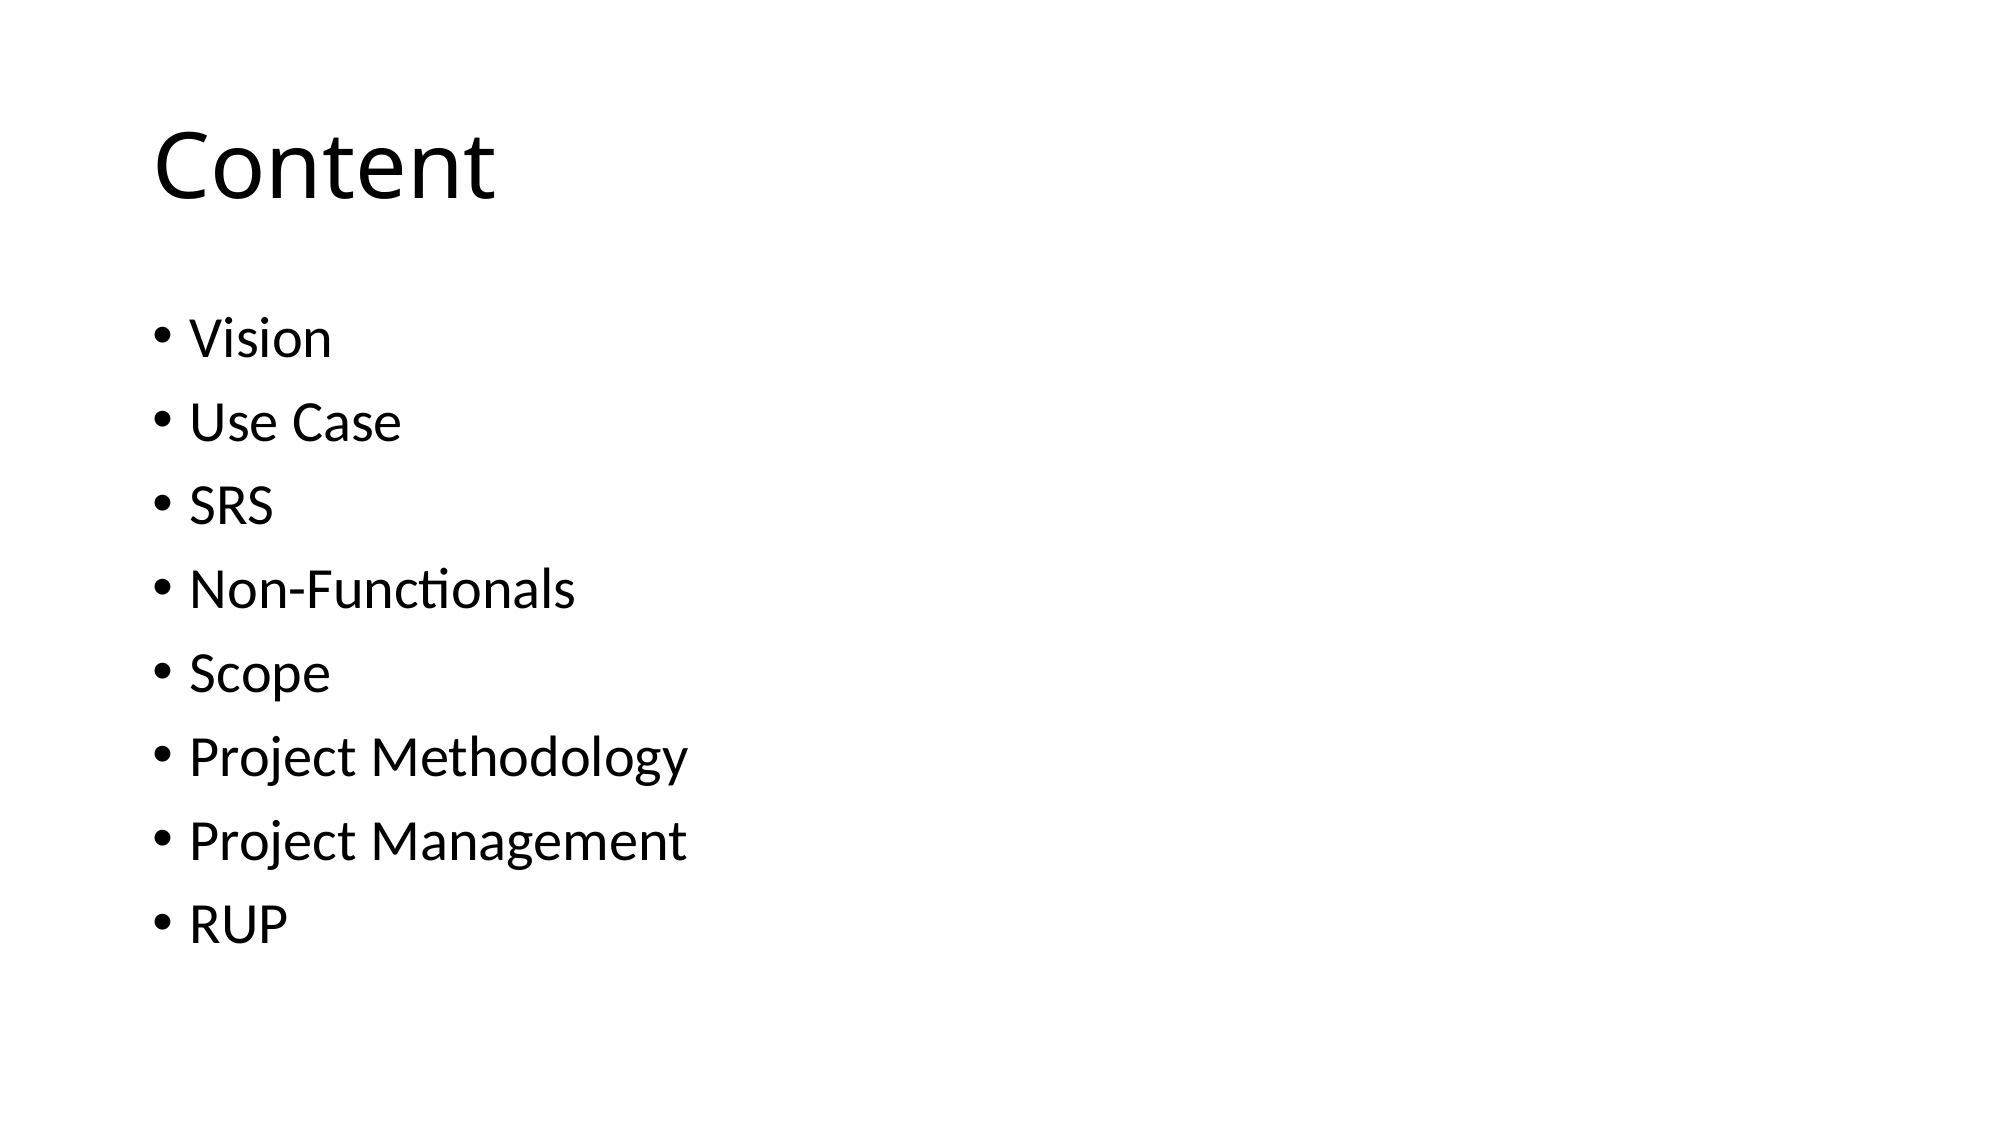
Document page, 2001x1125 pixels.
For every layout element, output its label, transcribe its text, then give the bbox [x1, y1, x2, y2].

list Vision Use Case SRS Non-Functionals Scope Project Methodology Project Management RUP [137, 299, 1863, 1014]
title Content [137, 59, 1863, 278]
